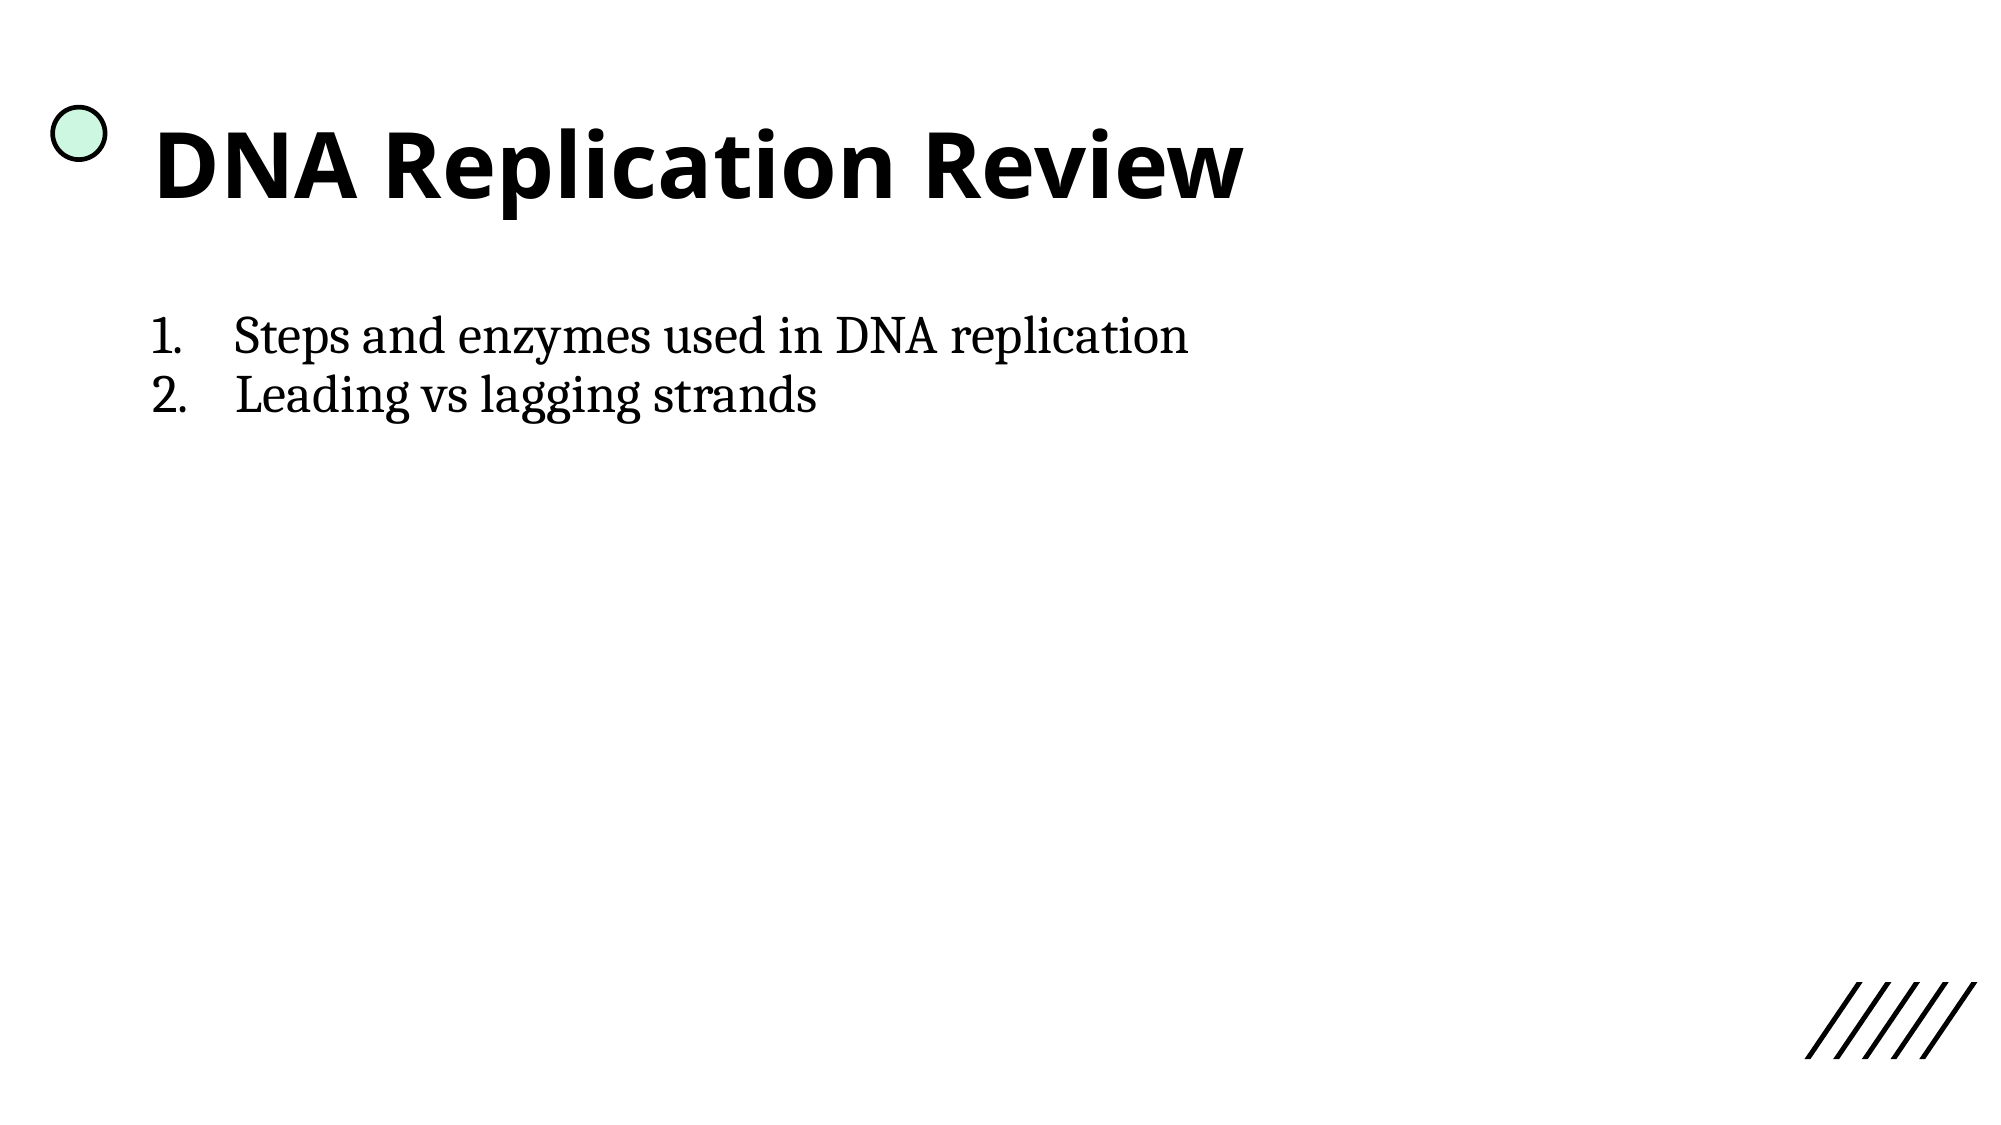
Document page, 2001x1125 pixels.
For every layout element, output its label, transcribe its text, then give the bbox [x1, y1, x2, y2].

title DNA Replication Review [137, 59, 1863, 278]
list Steps and enzymes used in DNA replication Leading vs lagging strands [137, 299, 1863, 1014]
